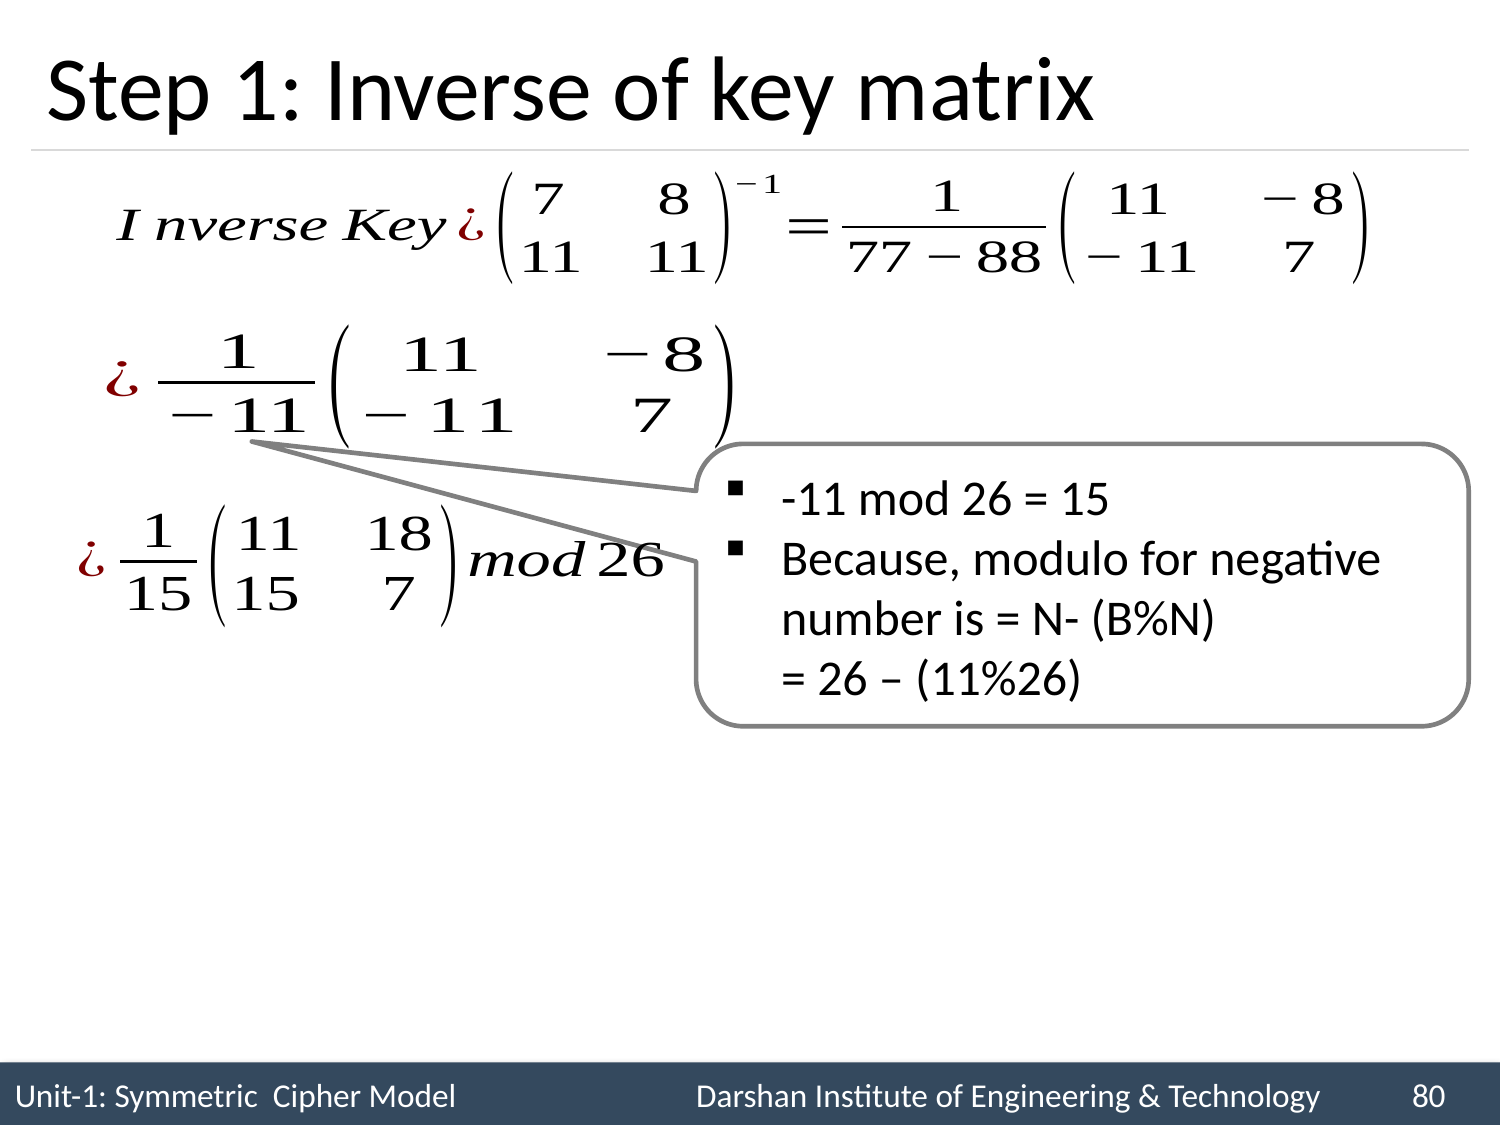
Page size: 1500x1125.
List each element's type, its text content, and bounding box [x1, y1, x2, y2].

text_box -11 mod 26 = 15 Because, modulo for negative number is = N- (B%N) = 26 – (11%26) [251, 441, 1469, 727]
title Step 1: Inverse of key matrix [31, 17, 1469, 150]
